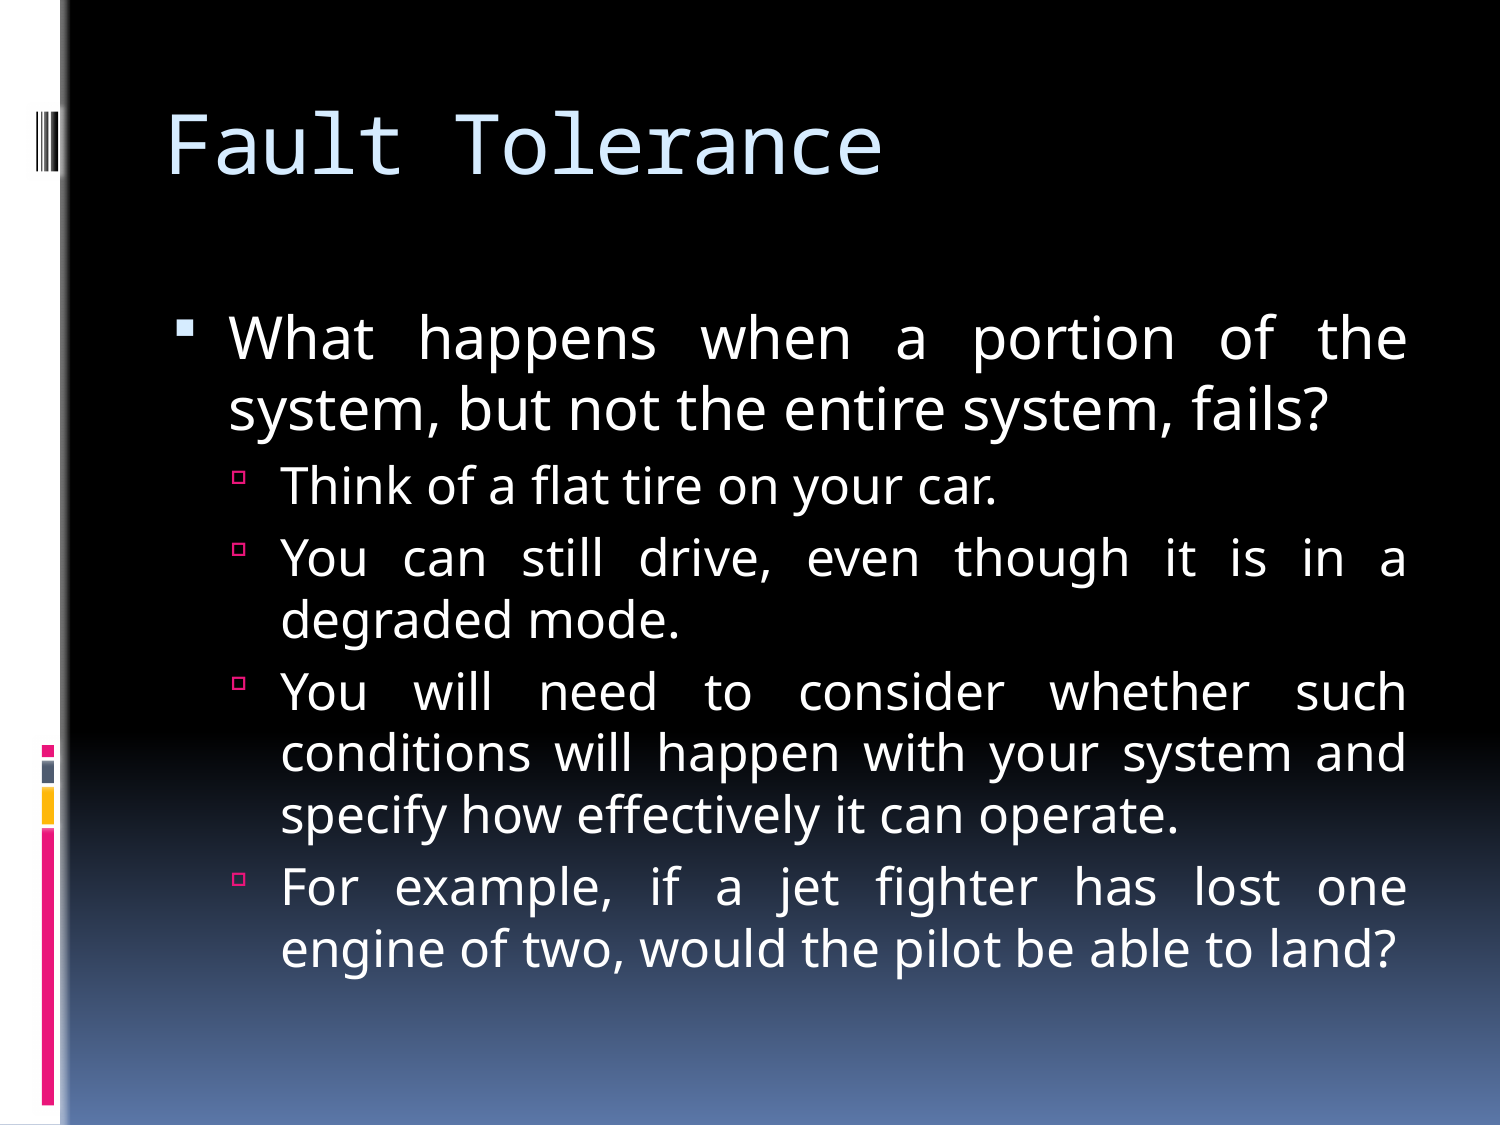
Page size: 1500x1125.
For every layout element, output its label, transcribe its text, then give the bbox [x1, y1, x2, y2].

list What happens when a portion of the system, but not the entire system, fails? Think of a flat tire on your car. You can still drive, even though it is in a degraded mode. You will need to consider whether such conditions will happen with your system and specify how effectively it can operate. For example, if a jet fighter has lost one engine of two, would the pilot be able to land? [150, 292, 1425, 1043]
title Fault Tolerance [150, 83, 1425, 234]
